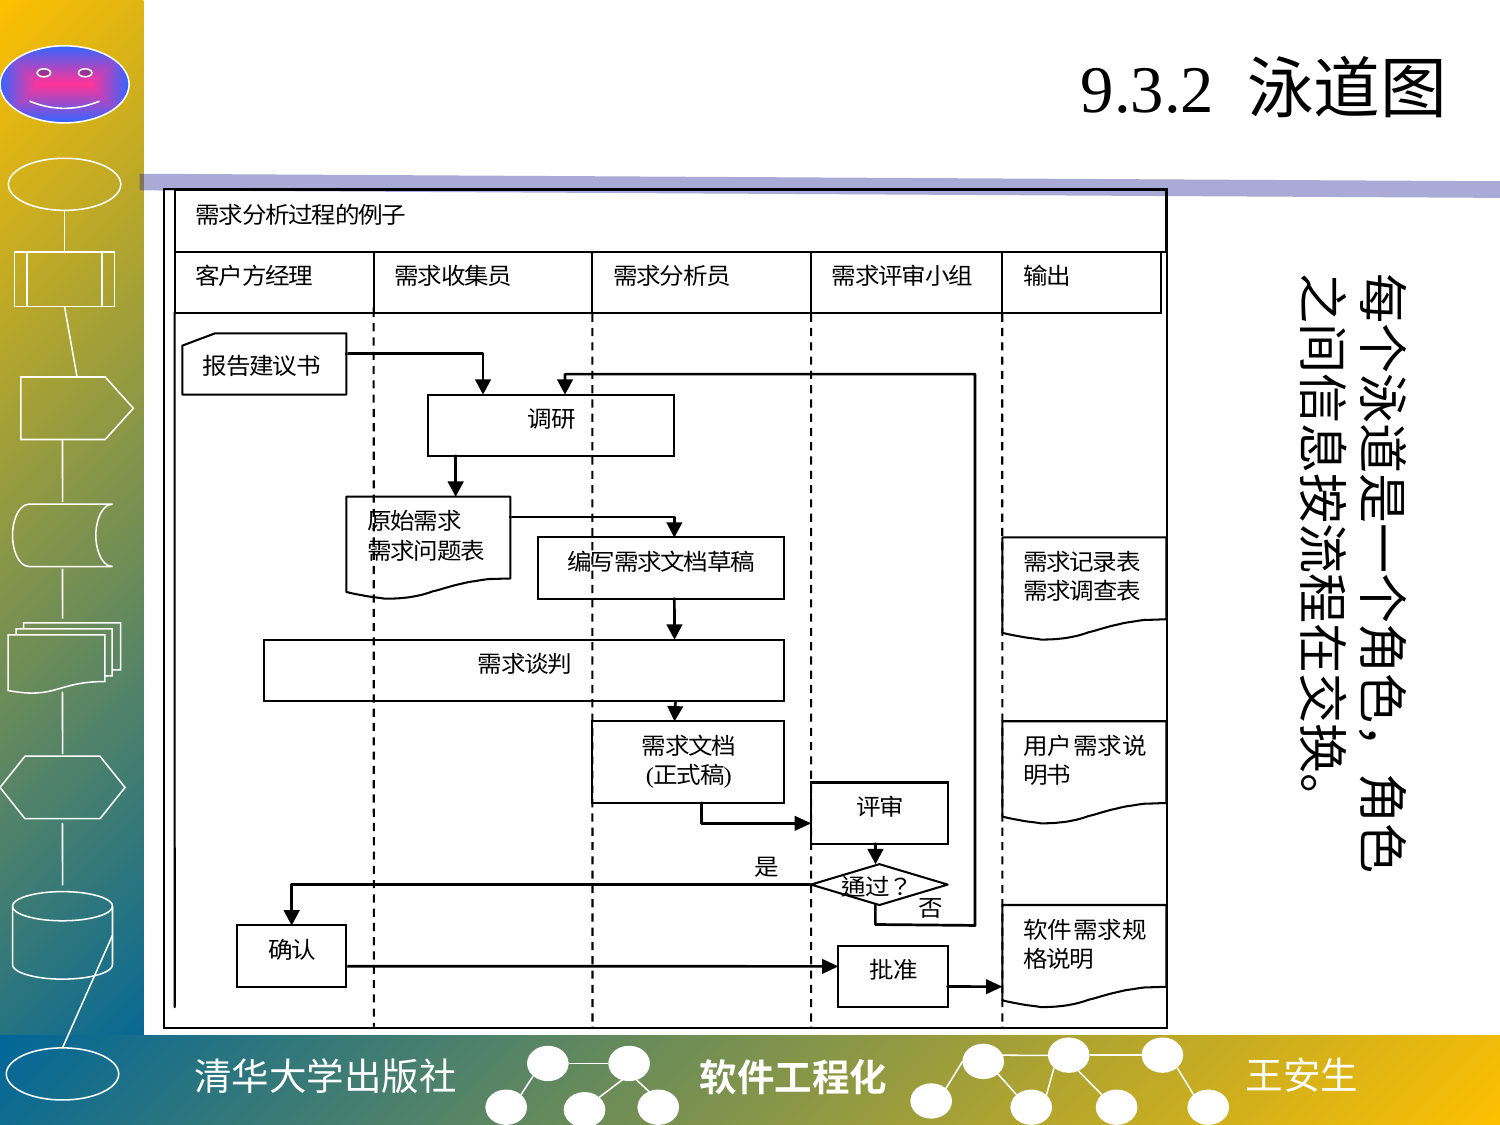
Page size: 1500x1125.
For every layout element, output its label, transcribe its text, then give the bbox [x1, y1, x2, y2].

text_box 每个泳道是一个角色，角色之间信息按流程在交换。 [1270, 258, 1423, 915]
picture [104, 179, 1203, 1038]
title 9.3.2 泳道图 [187, 24, 1463, 147]
